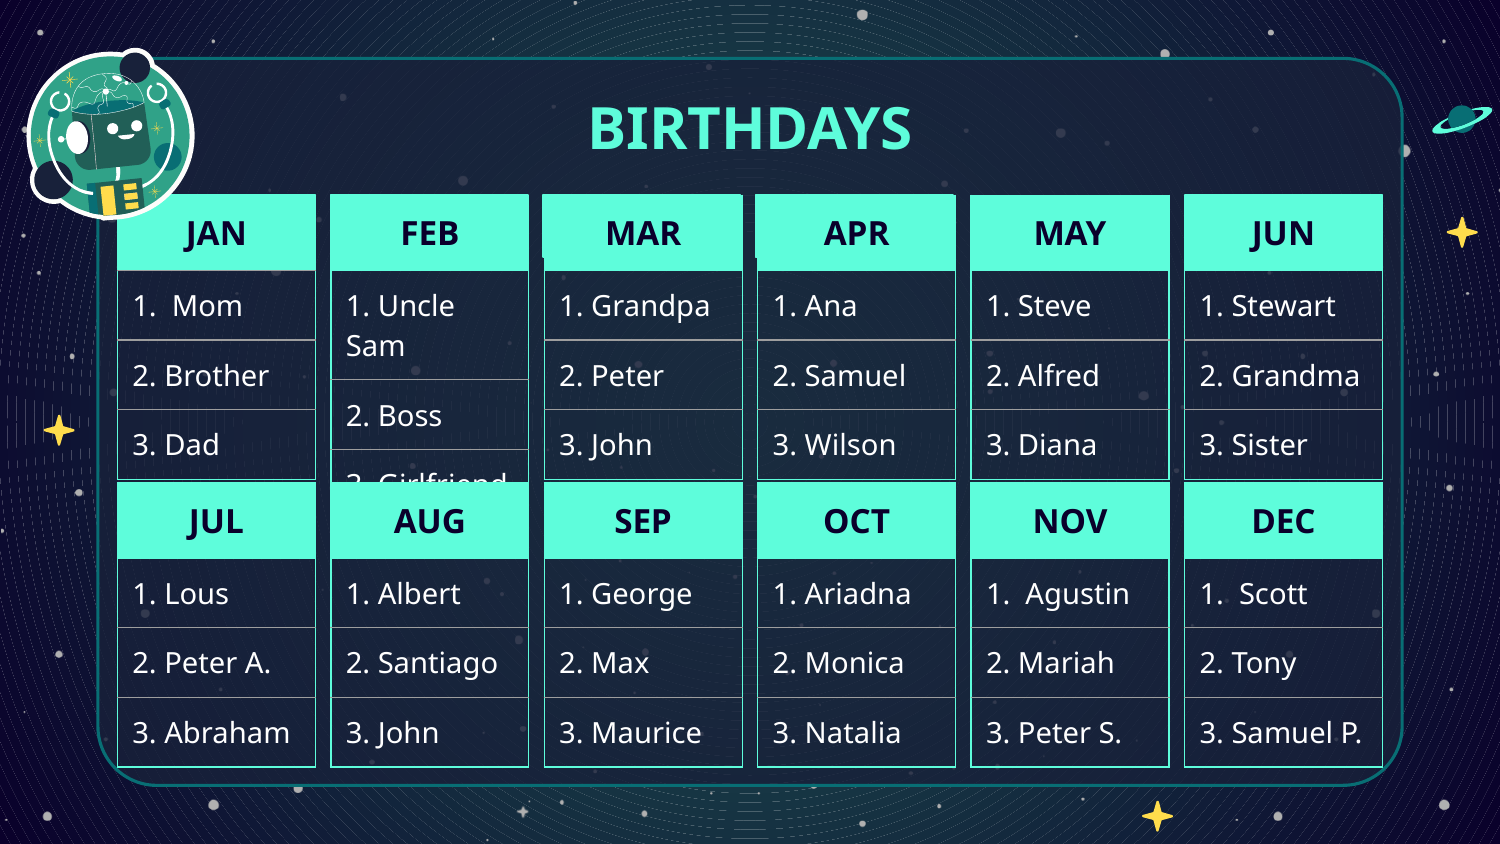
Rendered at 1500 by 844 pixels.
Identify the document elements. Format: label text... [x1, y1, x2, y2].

table_header APR [758, 196, 955, 270]
table_cell 2. Tony [1185, 628, 1382, 697]
table_cell 2. Max [545, 628, 742, 697]
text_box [25, 50, 195, 221]
table_cell 3. Sister [1185, 410, 1382, 479]
table_header SEP [545, 483, 742, 557]
table_header FEB [332, 196, 528, 270]
table_header NOV [972, 483, 1168, 557]
table_header JAN [118, 196, 315, 270]
table_cell 1. Mom [118, 271, 315, 339]
table_cell 2. Alfred [972, 341, 1168, 409]
table_cell 3. John [332, 698, 528, 766]
picture [2, 2, 1500, 844]
table_cell 1. Ariadna [758, 559, 955, 627]
table_cell 2. Peter A. [118, 628, 315, 697]
table_header MAY [972, 196, 1168, 270]
table_cell 3. Girlfriend [332, 450, 528, 482]
table_cell 2. Santiago [332, 628, 528, 697]
table_cell 3. Dad [118, 410, 315, 479]
table_header JUL [118, 483, 315, 557]
table_cell 3. Diana [972, 410, 1168, 479]
table_cell 1. Albert [332, 559, 528, 627]
table_header OCT [758, 483, 955, 557]
table_cell 1. Grandpa [545, 271, 742, 339]
table_cell 1. Steve [972, 271, 1168, 339]
table_cell 2. Peter [545, 341, 742, 409]
table_cell 2. Samuel [758, 341, 955, 409]
table_cell 2. Boss [332, 380, 528, 449]
table_cell 1. George [545, 559, 742, 627]
table_cell 1. Agustin [972, 559, 1168, 627]
table_cell 1. Ana [758, 271, 955, 339]
table_cell 1. Uncle Sam [332, 271, 528, 379]
table_cell 3. Wilson [758, 410, 955, 479]
table_cell 3. Peter S. [972, 698, 1168, 766]
table_cell 1. Stewart [1185, 271, 1382, 339]
table_cell 2. Grandma [1185, 341, 1382, 409]
table_cell 2. Monica [758, 628, 955, 697]
table_cell 3. Samuel P. [1185, 698, 1382, 766]
table_cell 2. Brother [118, 341, 315, 409]
table_cell 3. Natalia [758, 698, 955, 766]
table_cell 1. Scott [1185, 559, 1382, 627]
table_header DEC [1185, 483, 1382, 557]
table_header AUG [332, 483, 528, 557]
table_cell 3. John [545, 410, 742, 479]
table_cell 3. Abraham [118, 698, 315, 766]
table_cell 2. Mariah [972, 628, 1168, 697]
table_cell 3. Maurice [545, 698, 742, 766]
table_header JUN [1185, 196, 1382, 270]
table_cell 1. Lous [118, 559, 315, 627]
table_header MAR [545, 196, 742, 270]
title BIRTHDAYS [199, 96, 1383, 156]
